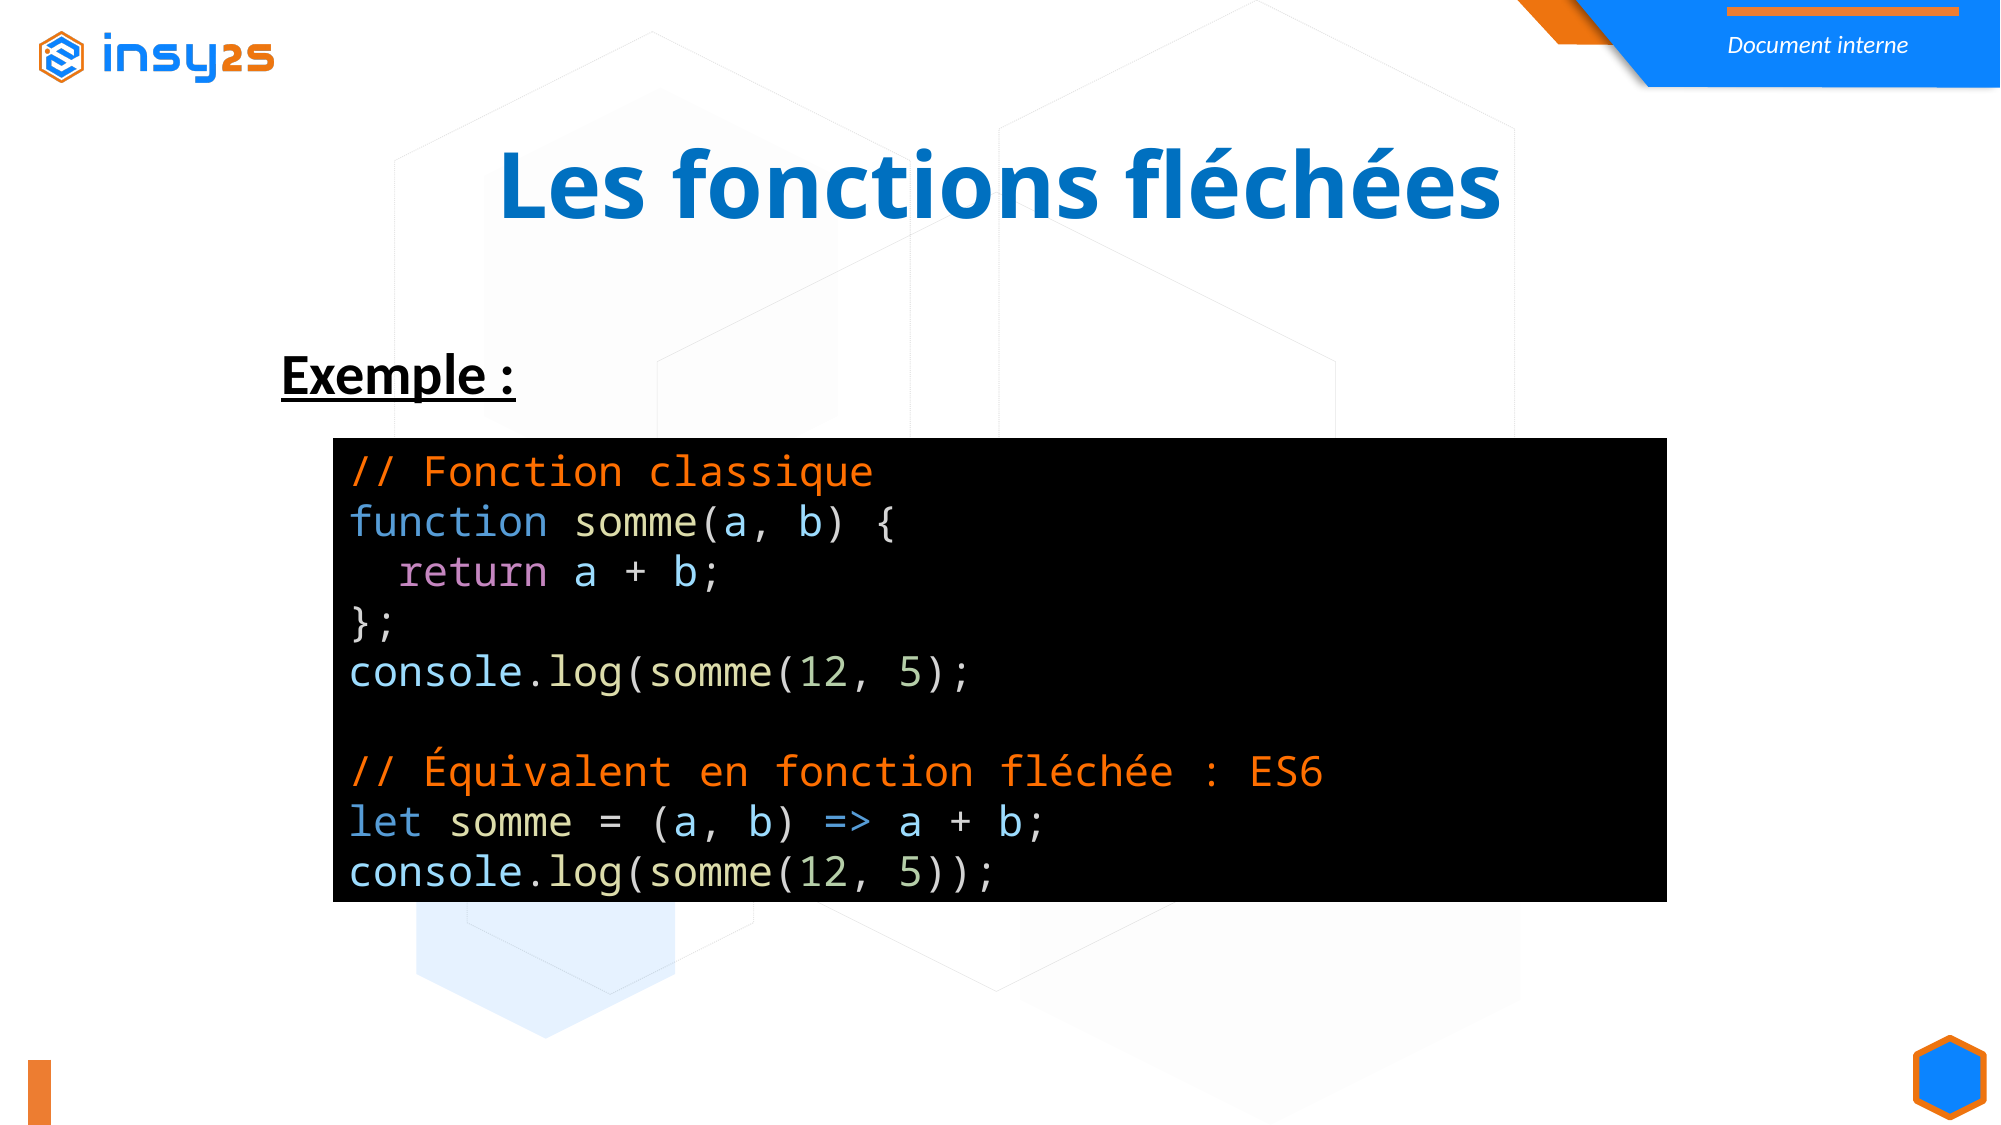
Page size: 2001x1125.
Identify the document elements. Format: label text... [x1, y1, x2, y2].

list Exemple : [266, 336, 1735, 1025]
text_box // Fonction classique function somme(a, b) { return a + b; }; console.log(somme(12, 5); // Équivalent en fonction fléchée : ES6 let somme = (a, b) => a + b; console.log(somme(12, 5)); [333, 438, 1667, 902]
picture [39, 31, 274, 83]
title Les fonctions fléchées [228, 74, 1772, 304]
